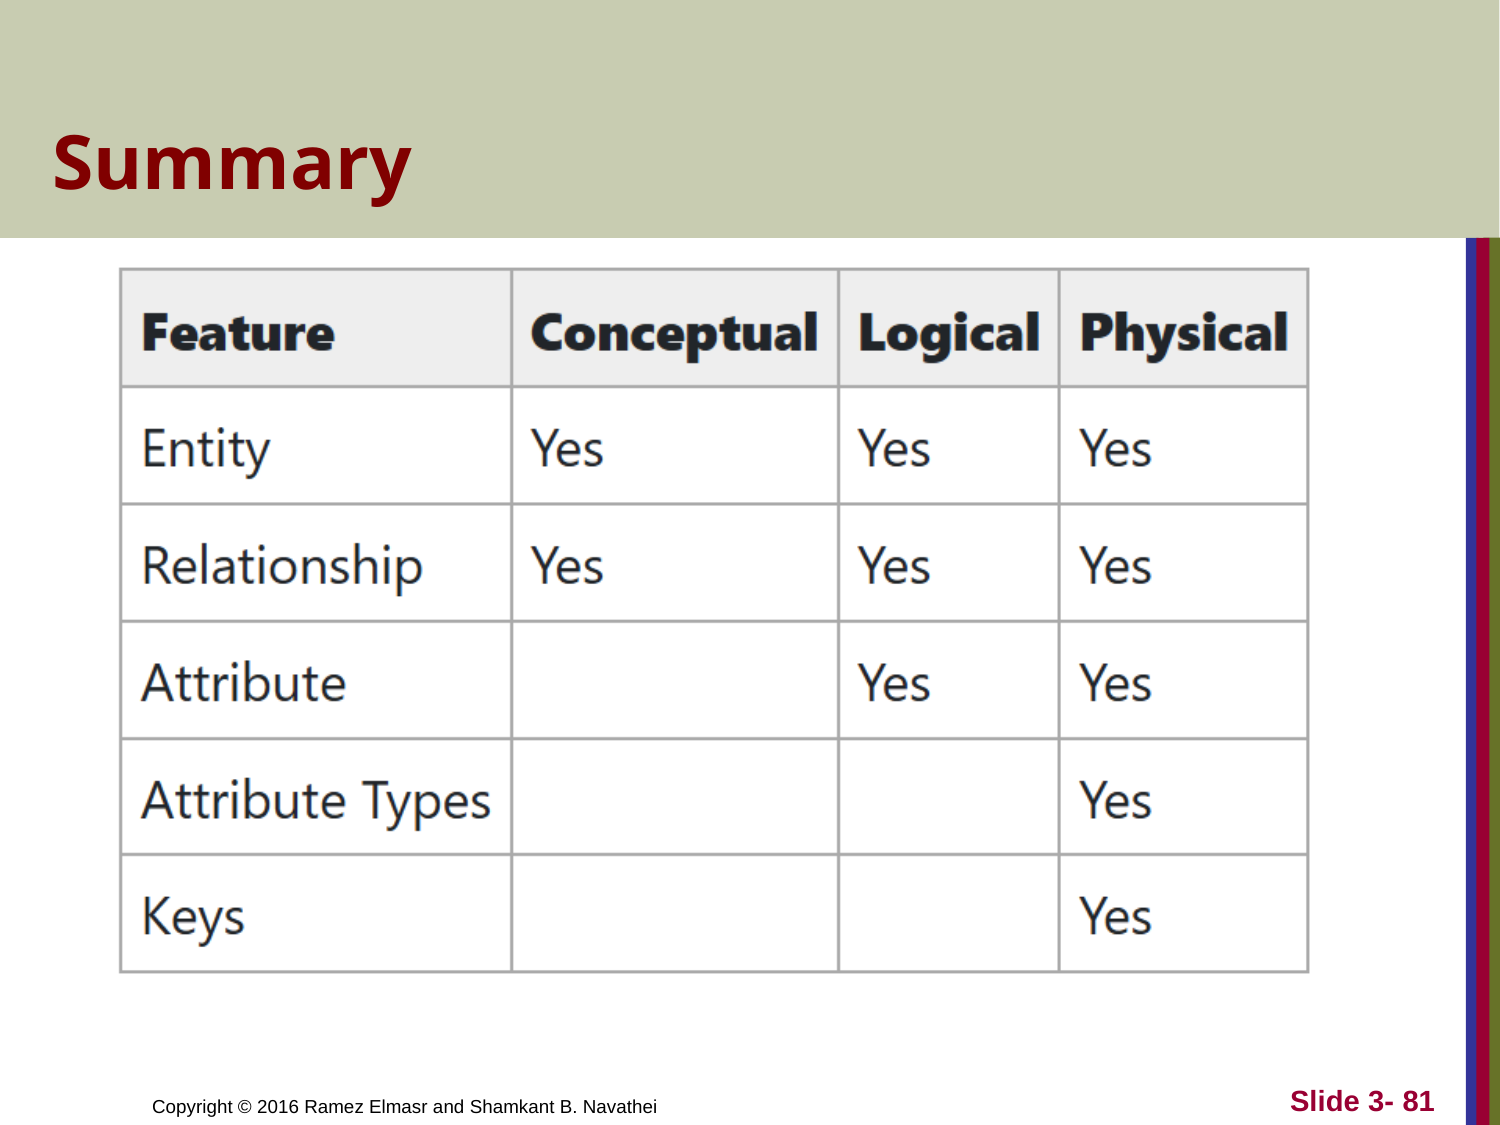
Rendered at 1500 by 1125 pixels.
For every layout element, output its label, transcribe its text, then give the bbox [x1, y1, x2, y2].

picture [99, 257, 1331, 994]
slide_number Slide 3- [1137, 1049, 1451, 1125]
title Summary [37, 49, 1317, 213]
